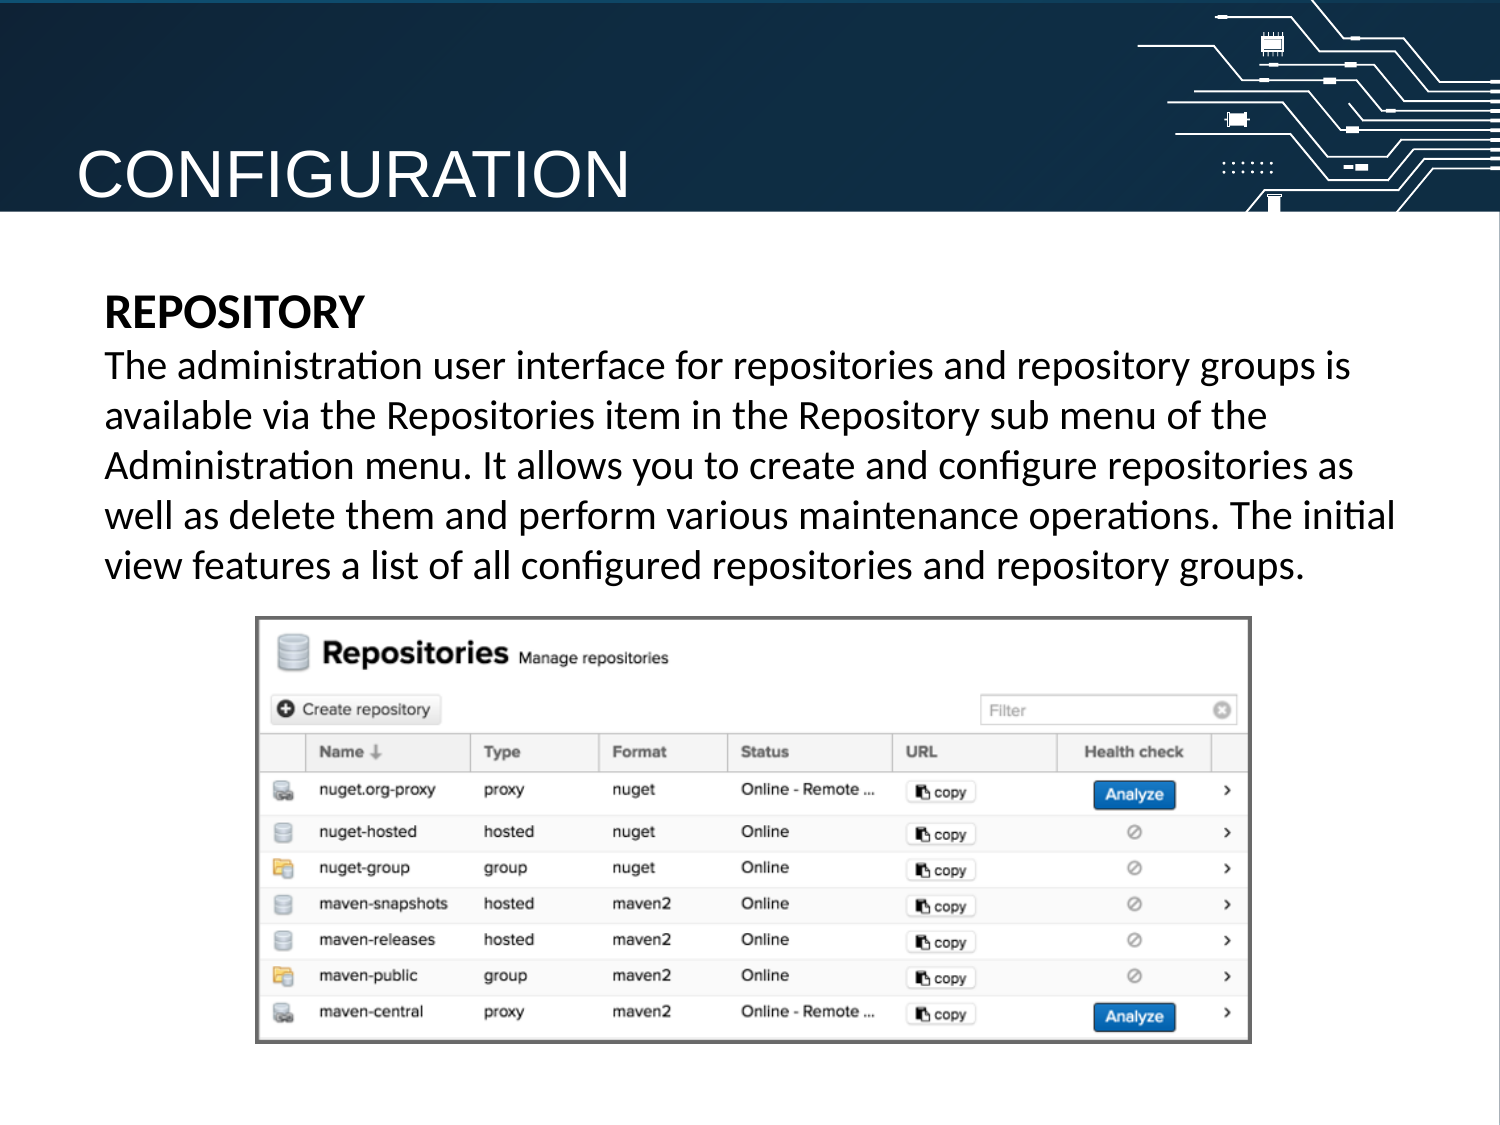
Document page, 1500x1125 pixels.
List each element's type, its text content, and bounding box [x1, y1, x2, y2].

text_box REPOSITORY The administration user interface for repositories and repository groups is available via the Repositories item in the Repository sub menu of the Administration menu. It allows you to create and configure repositories as well as delete them and perform various maintenance operations. The initial view features a list of all configured repositories and repository groups. [89, 270, 1418, 596]
text_box CONFIGURATION [61, 123, 647, 218]
picture [255, 616, 1252, 1044]
